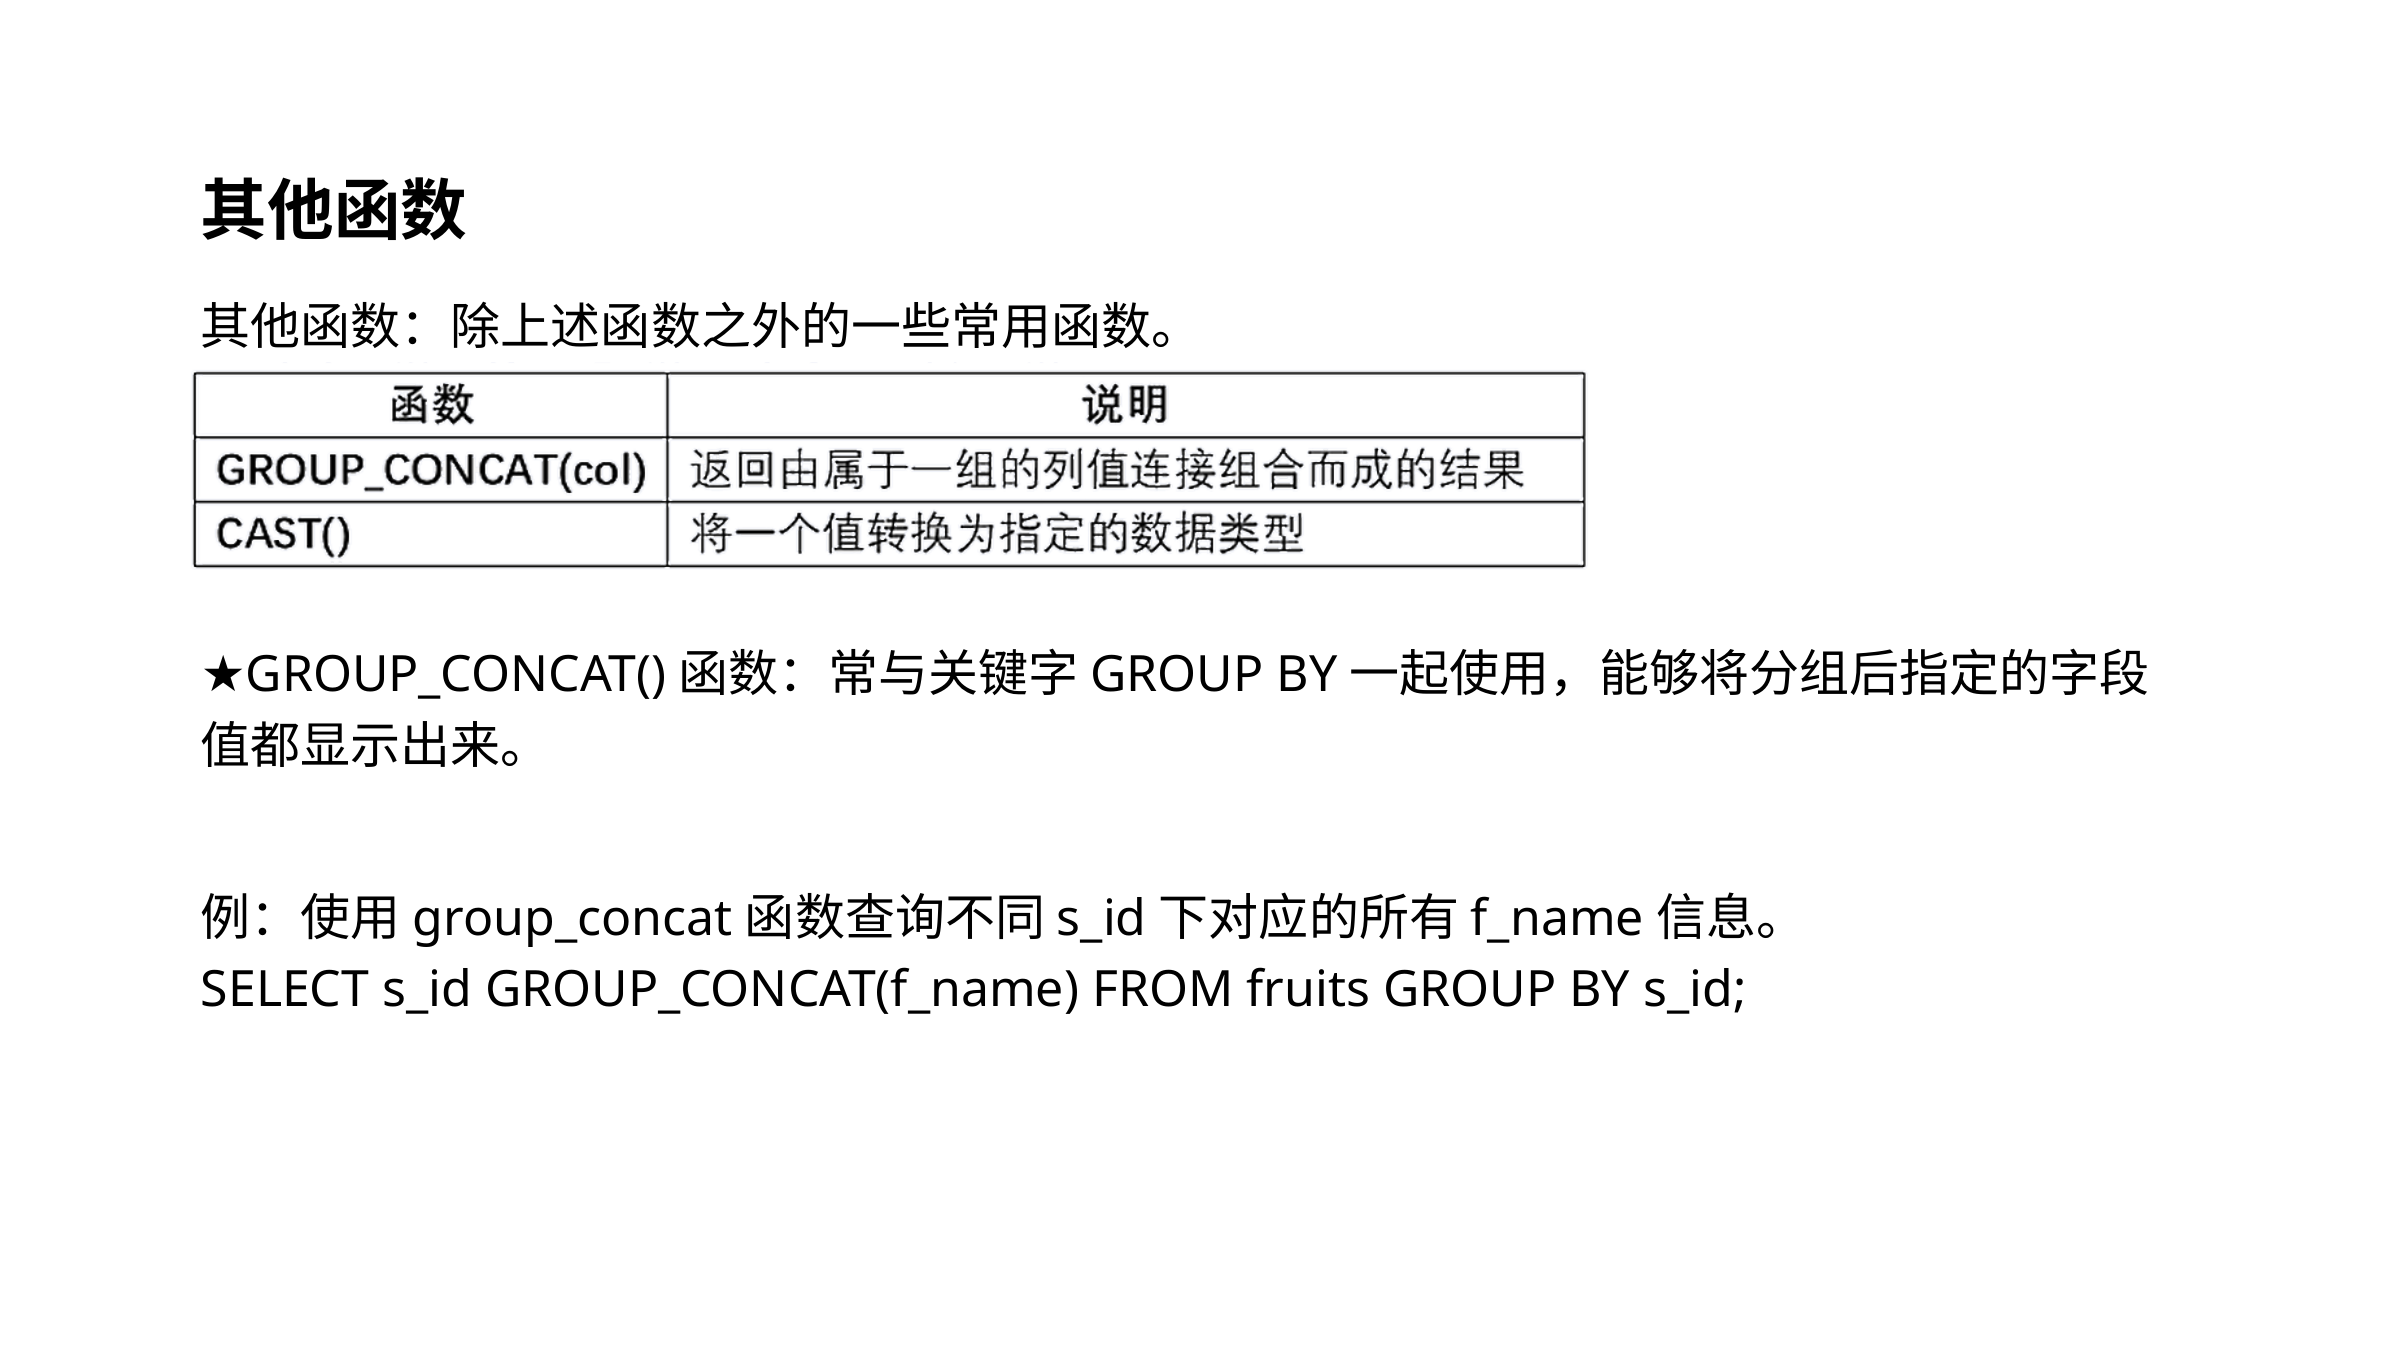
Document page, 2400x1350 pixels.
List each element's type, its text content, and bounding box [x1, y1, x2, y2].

text_box 其他函数 [186, 160, 1017, 256]
text_box 其他函数：除上述函数之外的一些常用函数。 [186, 286, 1384, 360]
text_box 例：使用group_concat函数查询不同s_id下对应的所有f_name信息。 SELECT s_id GROUP_CONCAT(f_name) FROM fruits GROUP BY s_id; [186, 865, 2082, 1025]
text_box ★GROUP_CONCAT()函数：常与关键字GROUP BY一起使用，能够将分组后指定的字段值都显示出来。 [186, 621, 2178, 781]
picture [185, 362, 1595, 580]
